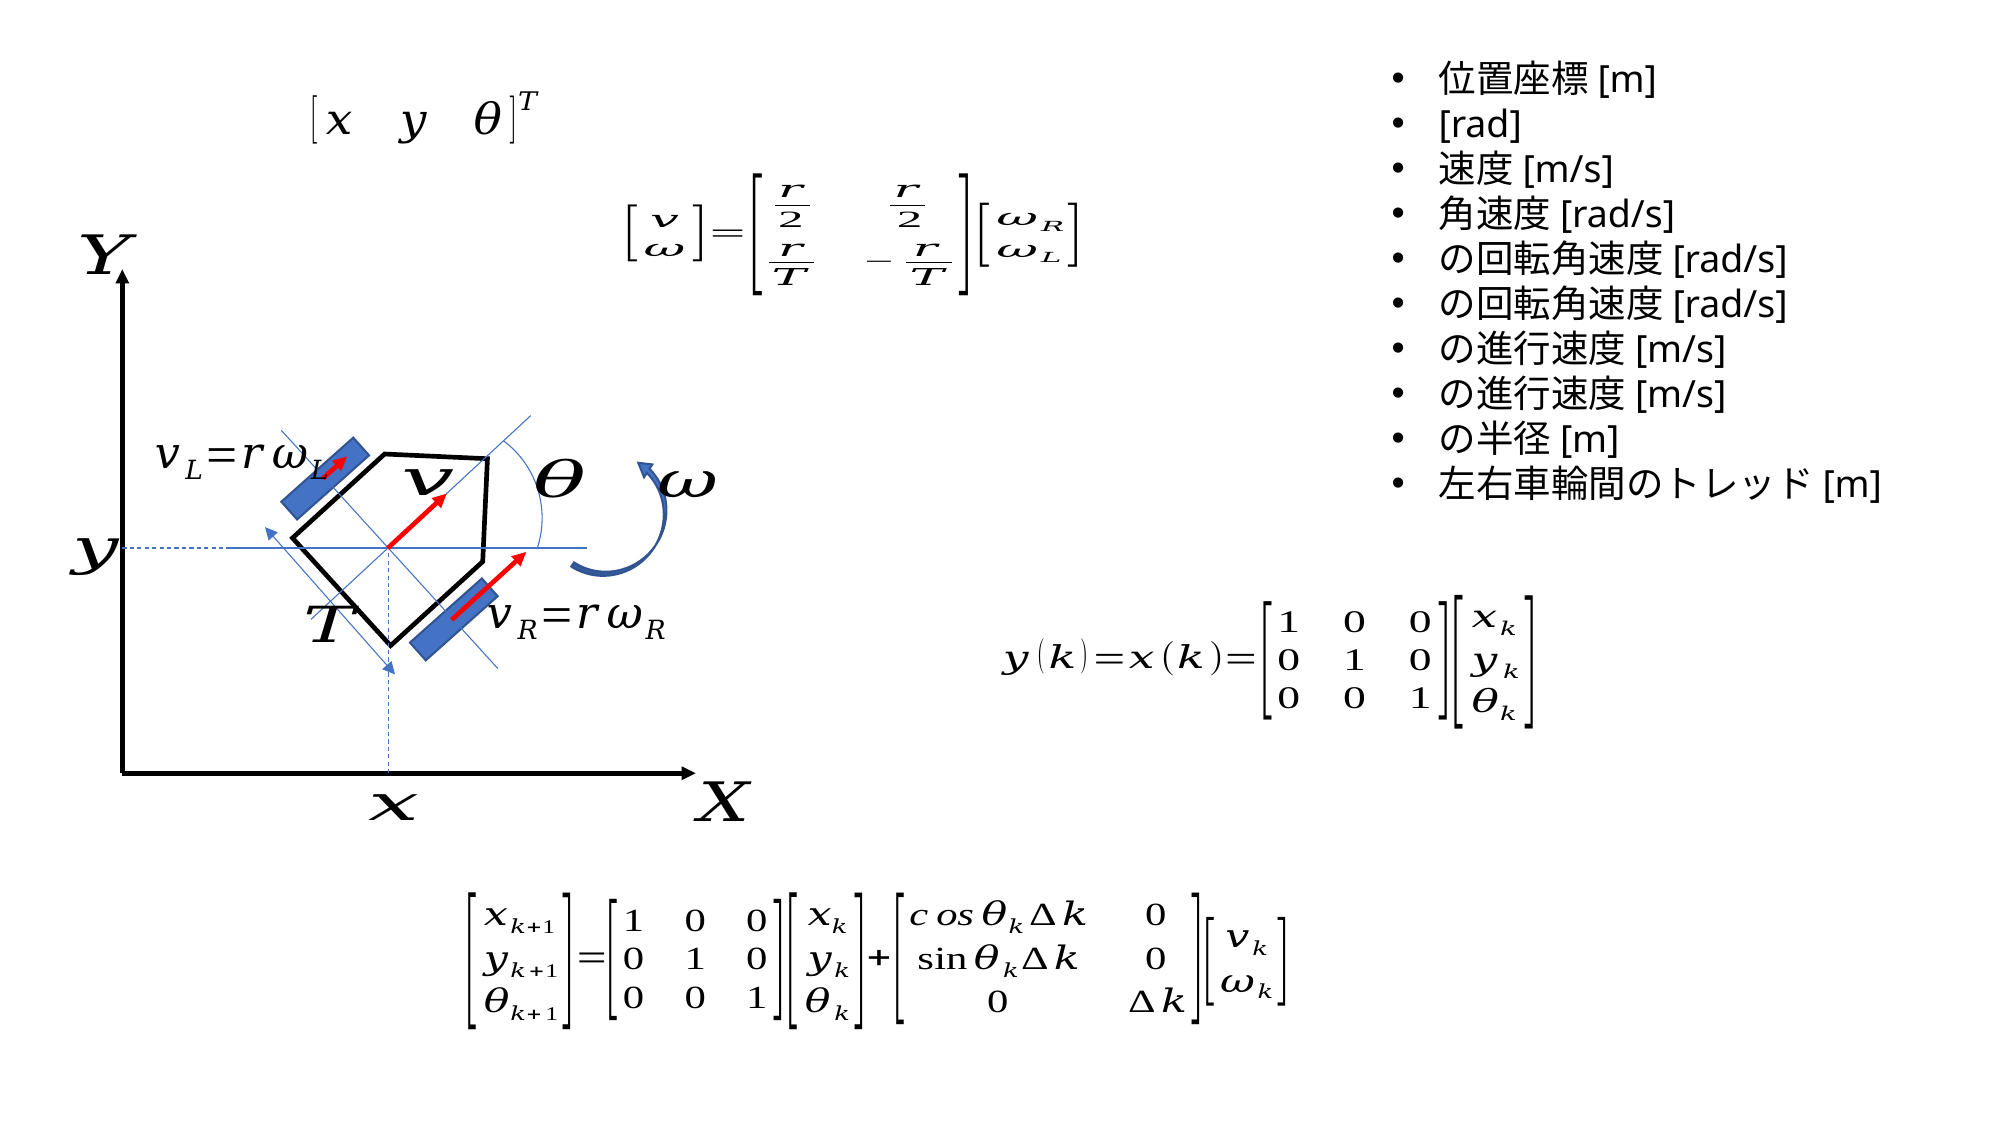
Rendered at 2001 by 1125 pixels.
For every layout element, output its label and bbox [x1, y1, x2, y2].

text_box [569, 461, 668, 577]
text_box [387, 493, 447, 549]
text_box [531, 471, 543, 547]
text_box [310, 415, 531, 547]
text_box [281, 430, 310, 527]
text_box [395, 620, 498, 669]
text_box [265, 527, 395, 675]
text_box [322, 456, 347, 479]
text_box [395, 549, 531, 620]
text_box [451, 551, 527, 620]
